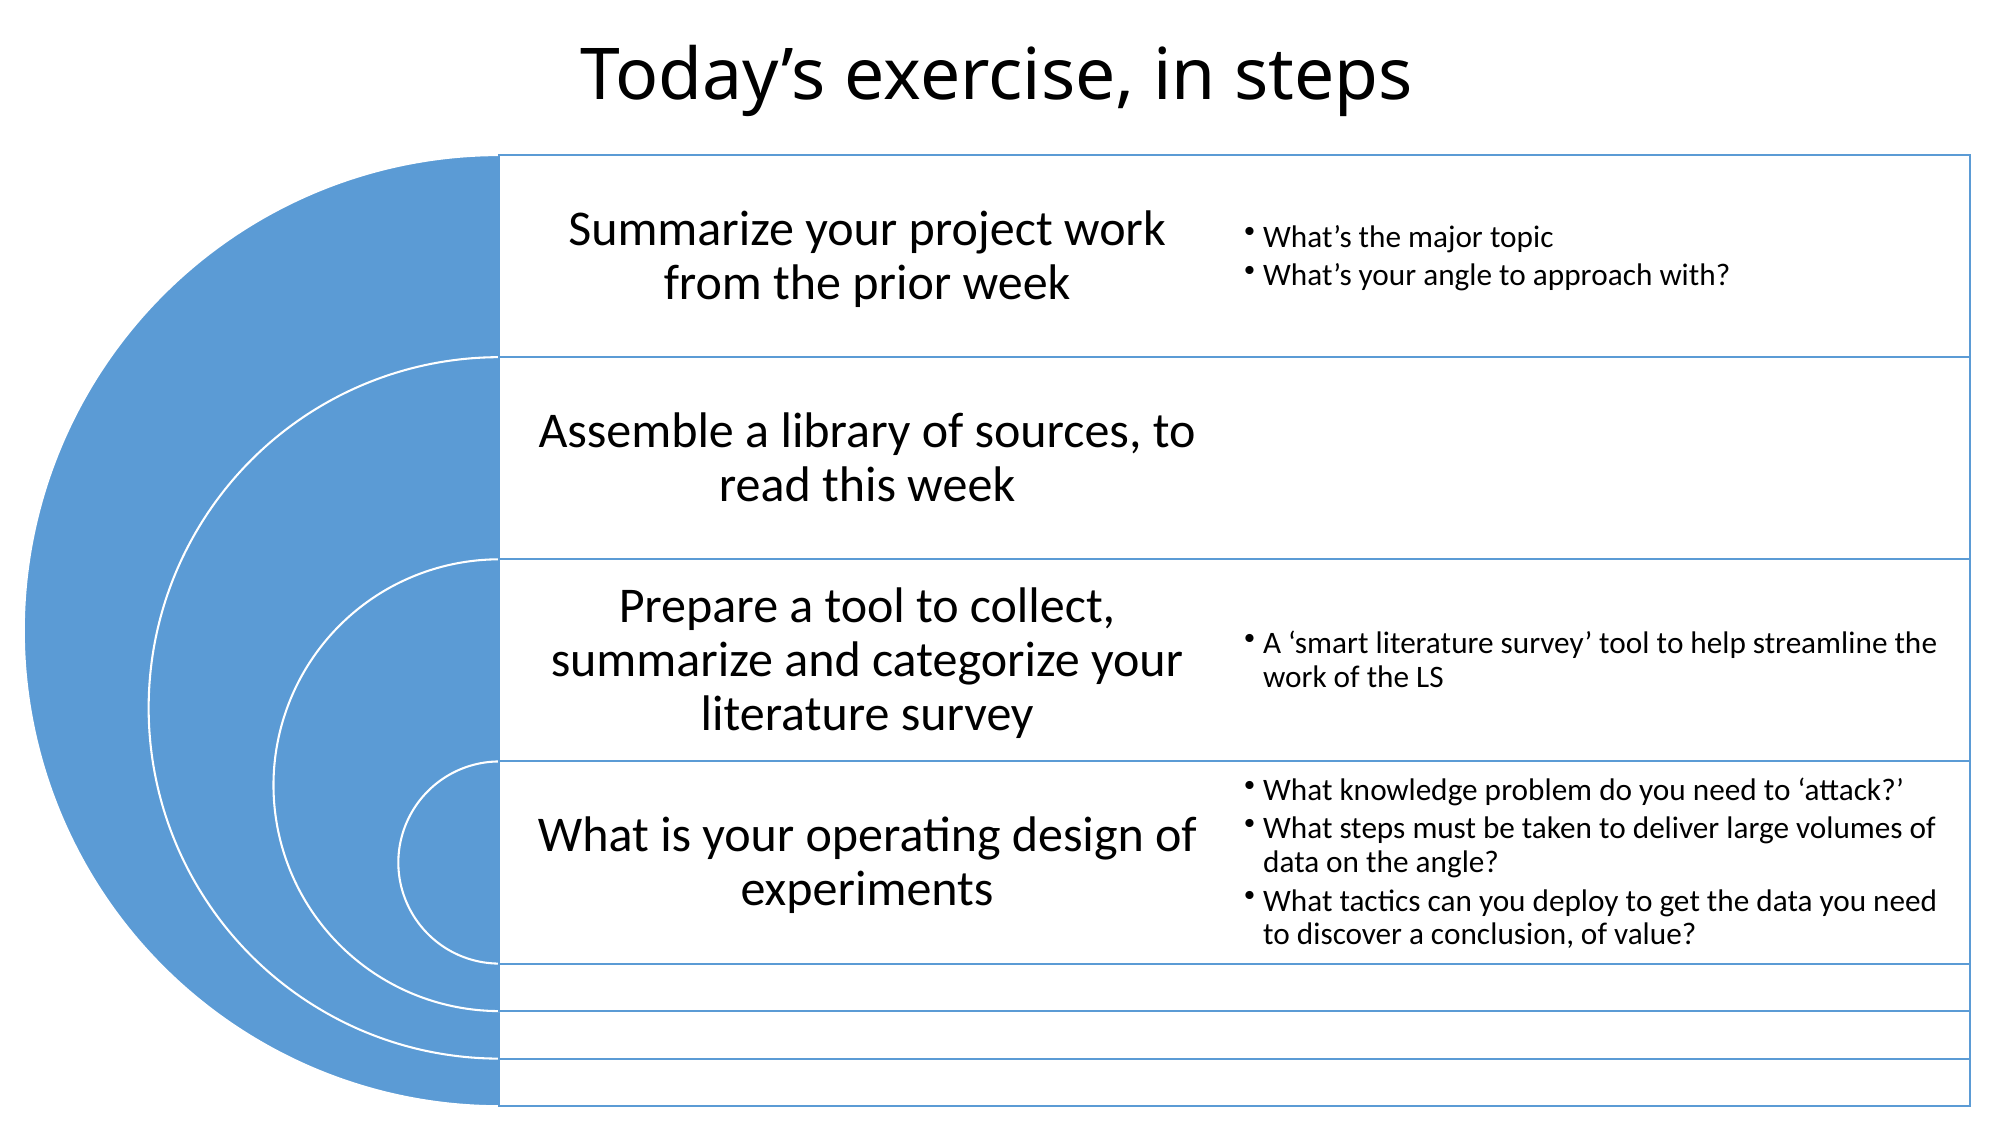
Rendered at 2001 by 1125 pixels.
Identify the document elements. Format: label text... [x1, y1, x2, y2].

title Today’s exercise, in steps [565, 29, 1429, 125]
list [23, 155, 1971, 1107]
